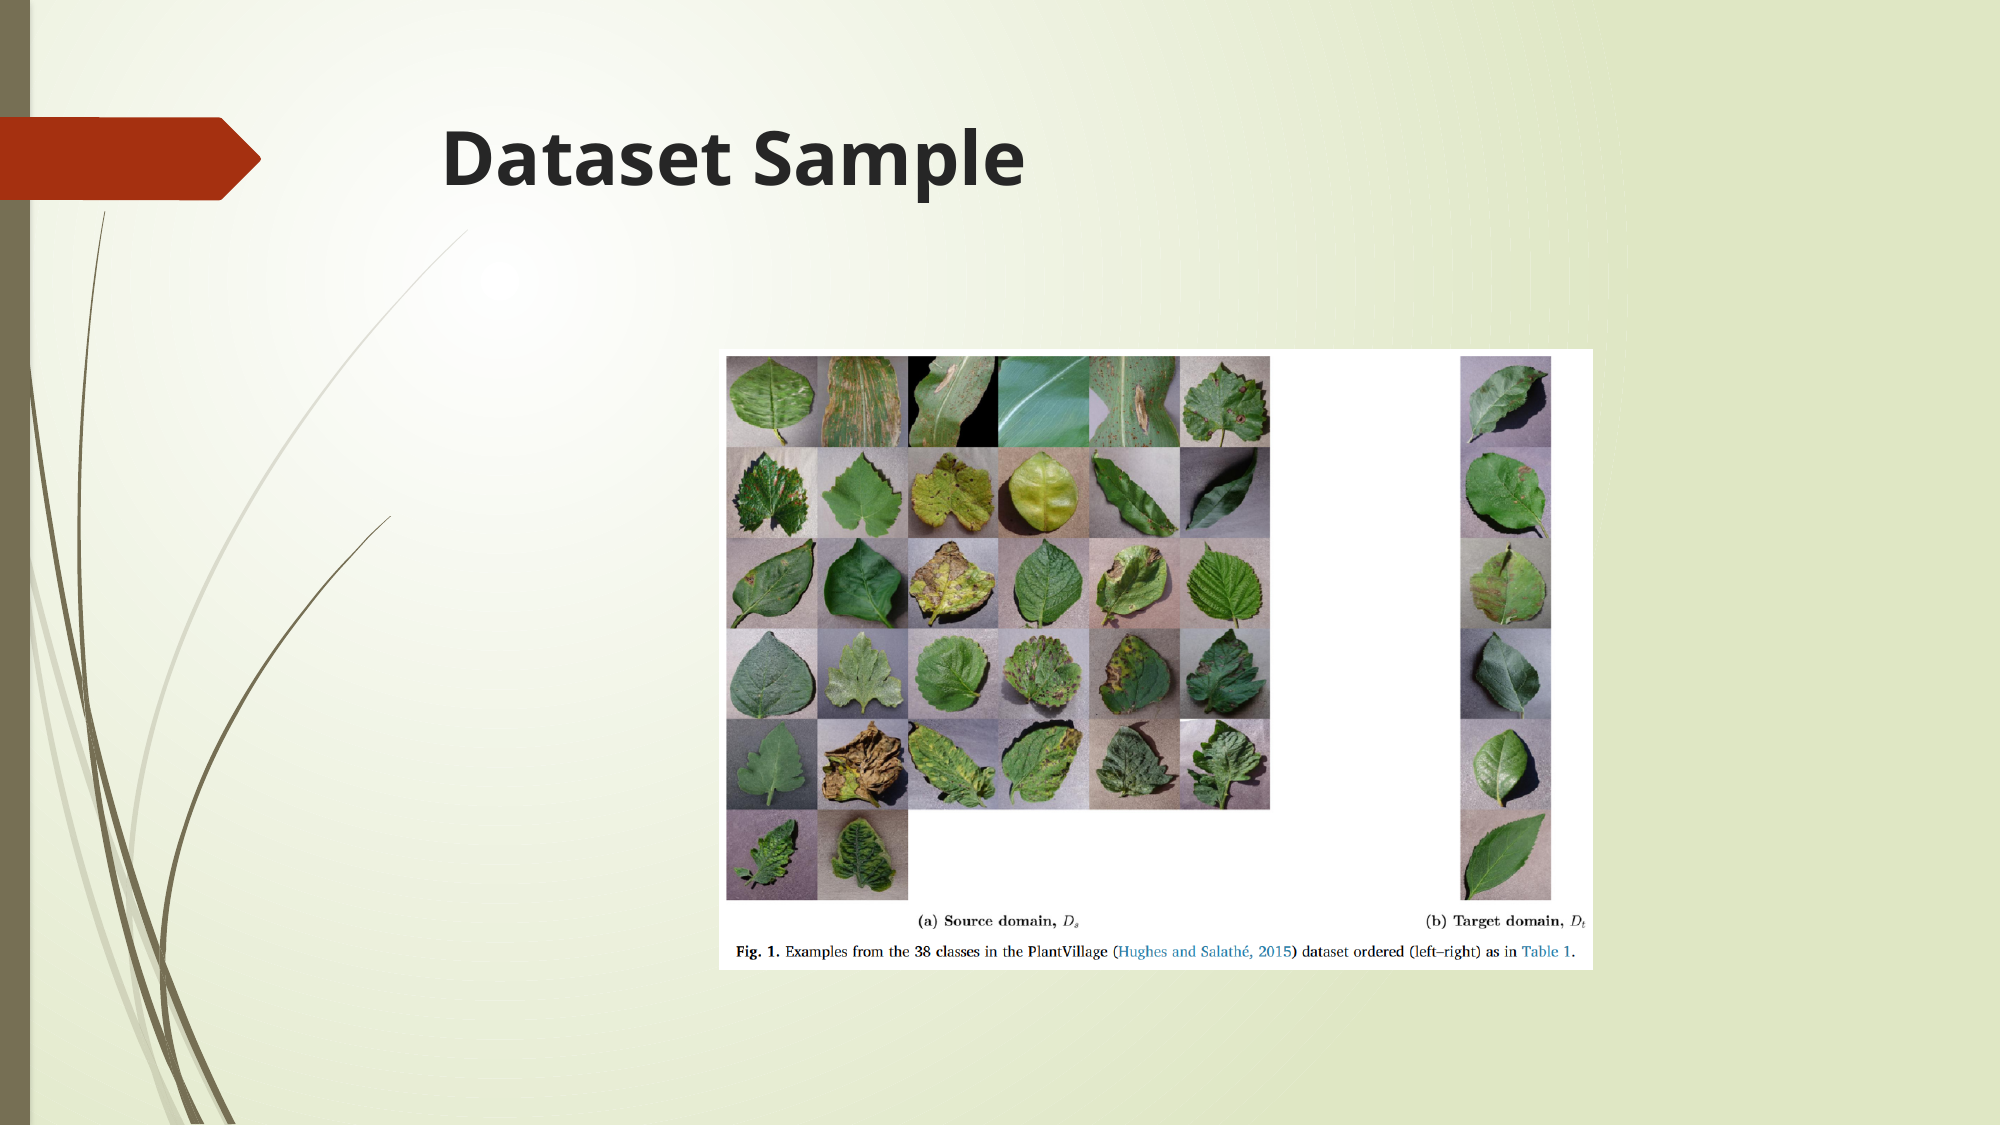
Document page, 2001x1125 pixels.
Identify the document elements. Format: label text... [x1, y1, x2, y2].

title Dataset Sample [425, 102, 1888, 313]
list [719, 349, 1593, 971]
